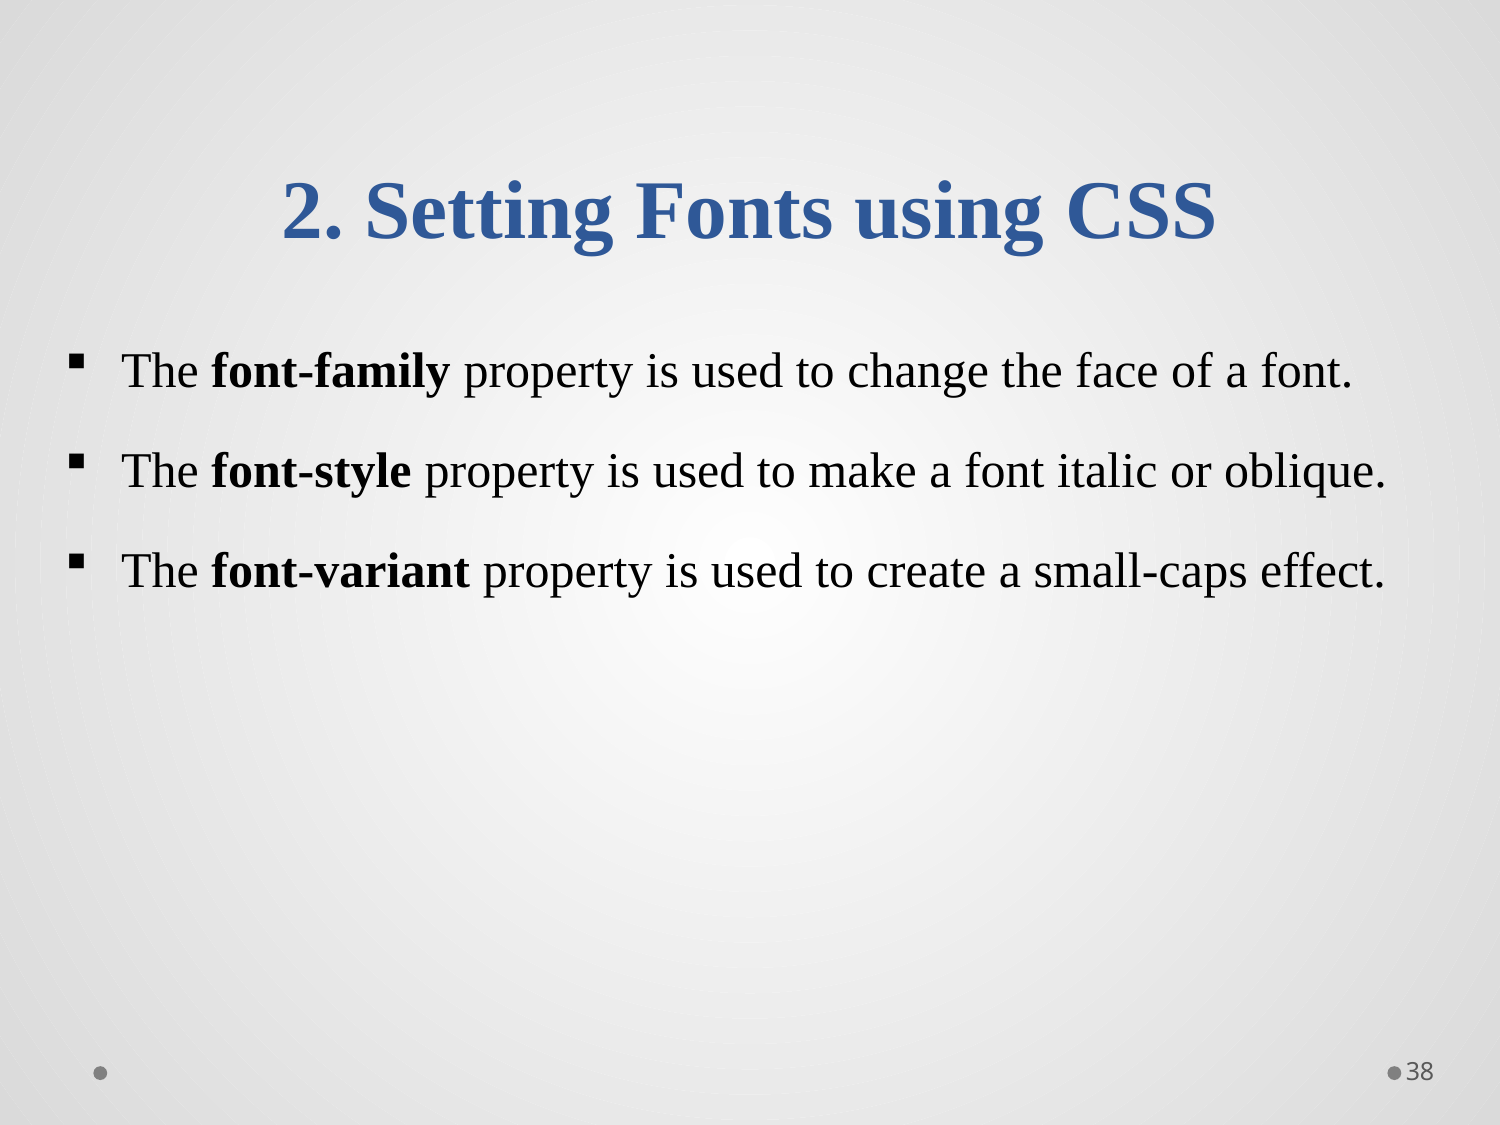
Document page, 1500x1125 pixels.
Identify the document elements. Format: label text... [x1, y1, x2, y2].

slide_number 38 [1401, 1042, 1494, 1103]
title 2. Setting Fonts using CSS [75, 0, 1425, 263]
list The font-family property is used to change the face of a font. The font-style property is used to make a font italic or oblique. The font-variant property is used to create a small-caps effect. [50, 299, 1425, 1063]
